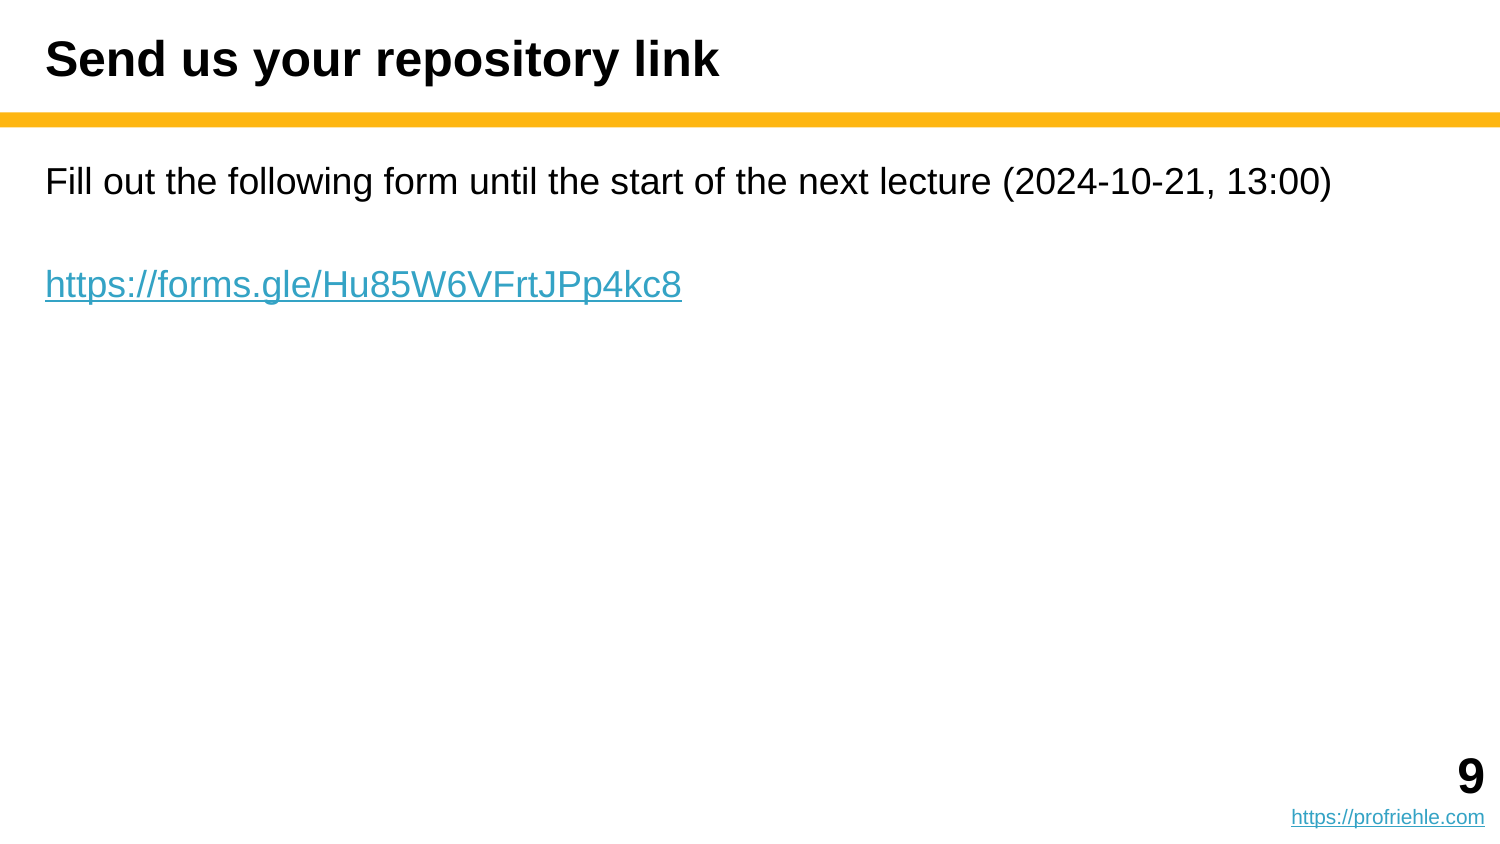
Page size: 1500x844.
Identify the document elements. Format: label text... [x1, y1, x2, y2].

list Fill out the following form until the start of the next lecture (2024-10-21, 13:00) https://forms.gle/Hu85W6VFrtJPp4kc8 [45, 150, 1455, 825]
title Send us your repository link [0, 0, 1500, 113]
slide_number ‹#› https://profriehle.com [1200, 693, 1500, 844]
